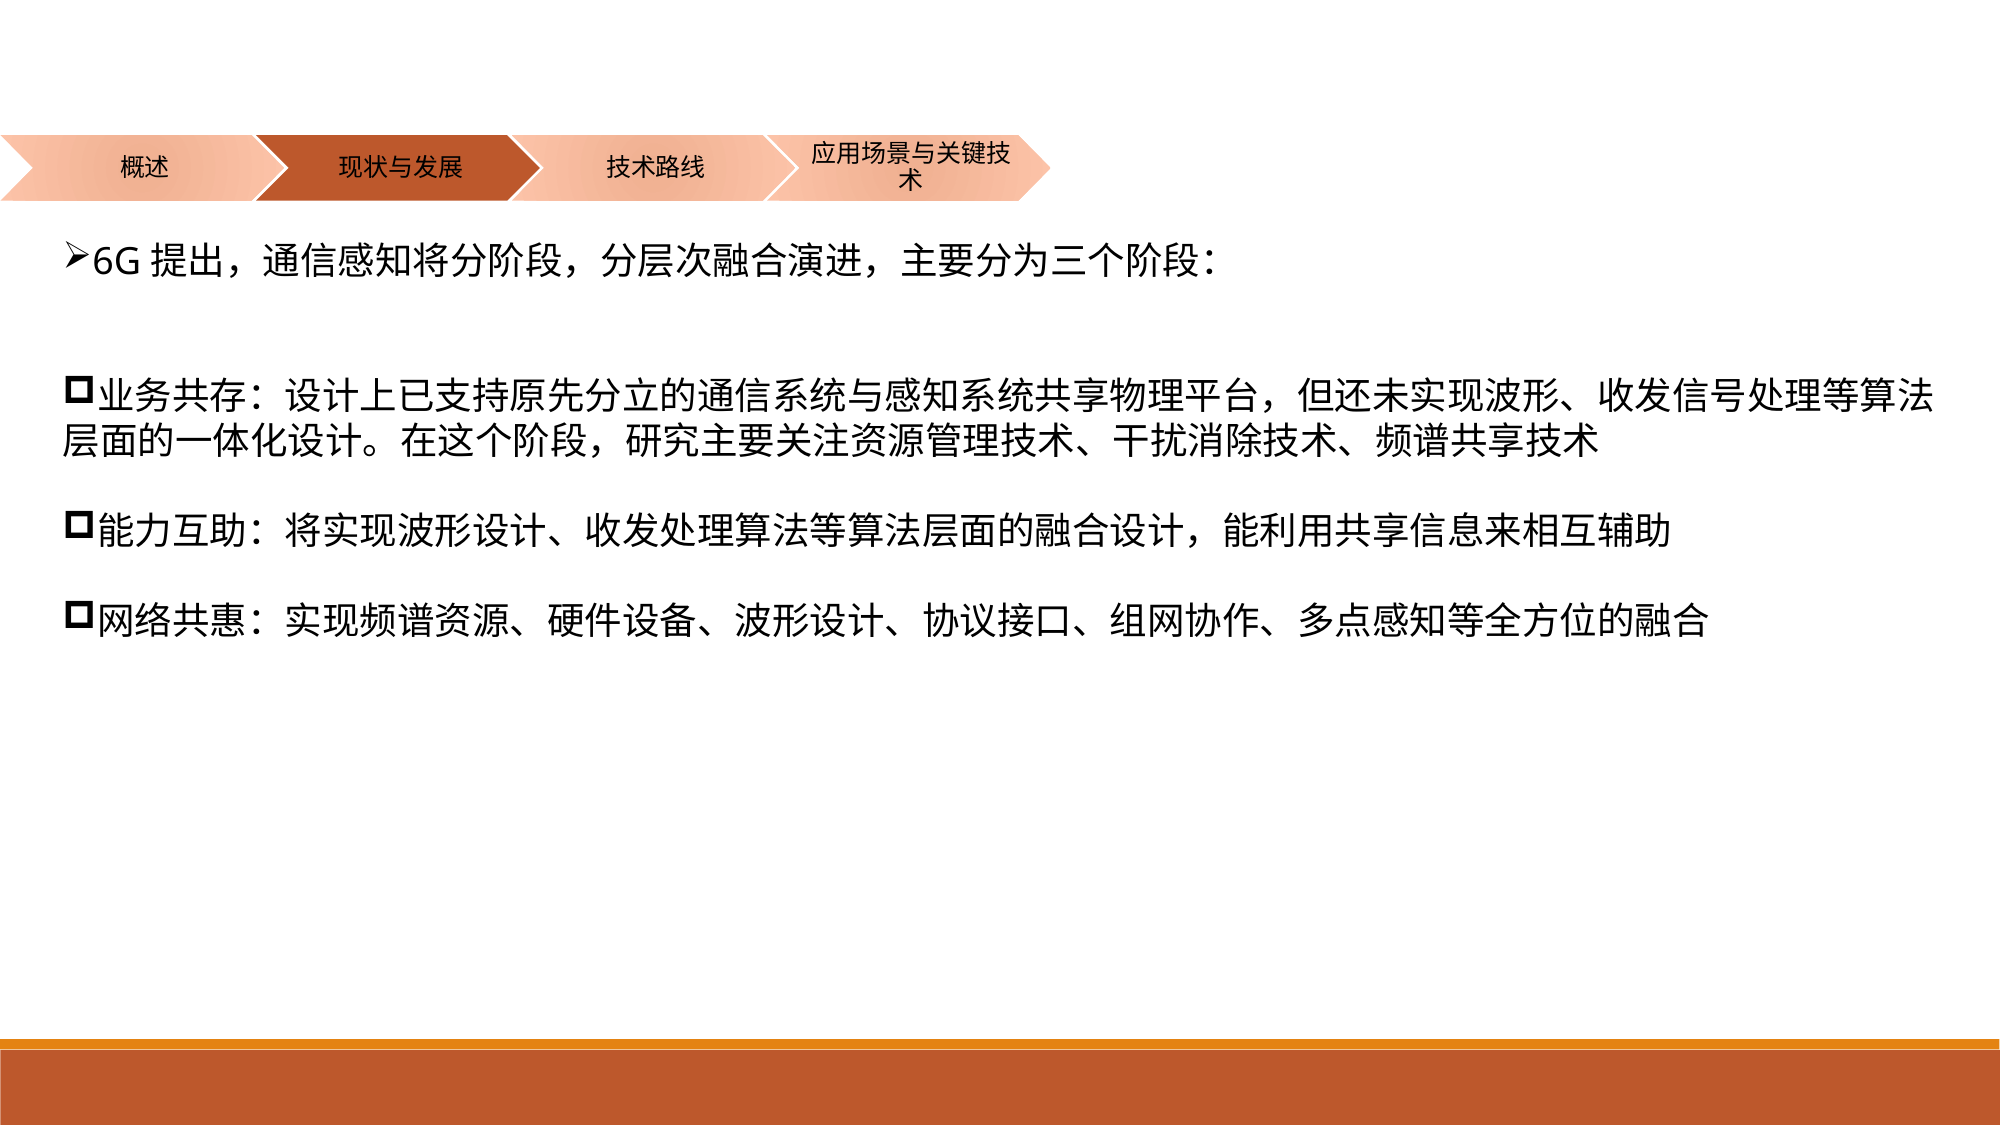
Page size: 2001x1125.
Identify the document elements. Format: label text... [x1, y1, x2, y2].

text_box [0, 134, 1052, 202]
text_box 6G提出，通信感知将分阶段，分层次融合演进，主要分为三个阶段： 业务共存：设计上已支持原先分立的通信系统与感知系统共享物理平台，但还未实现波形、收发信号处理等算法层面的一体化设计。在这个阶段，研究主要关注资源管理技术、干扰消除技术、频谱共享技术 能力互助：将实现波形设计、收发处理算法等算法层面的融合设计，能利用共享信息来相互辅助 网络共惠：实现频谱资源、硬件设备、波形设计、协议接口、组网协作、多点感知等全方位的融合 [47, 229, 1952, 800]
